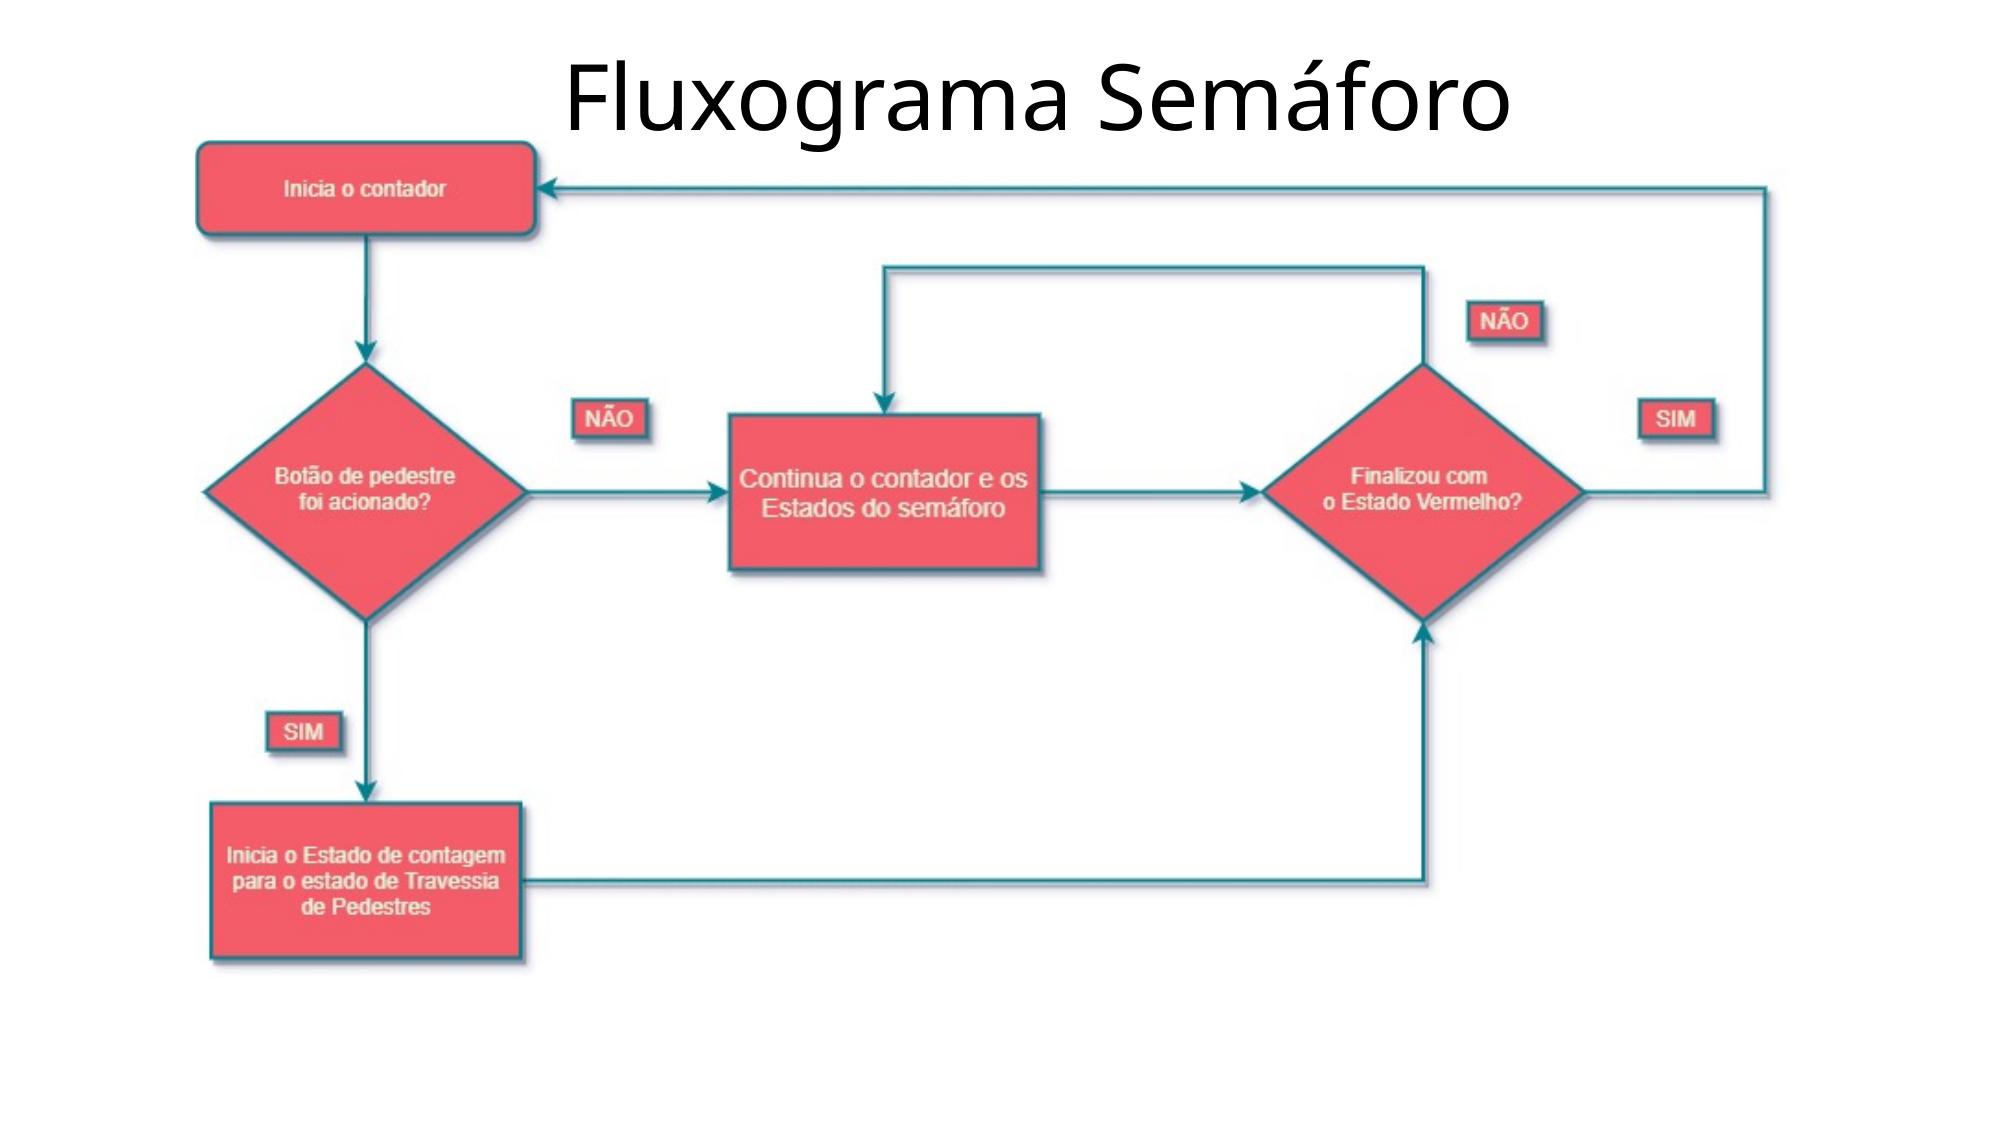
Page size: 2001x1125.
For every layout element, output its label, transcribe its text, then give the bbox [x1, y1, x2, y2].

picture [195, 139, 1805, 986]
text_box Fluxograma Semáforo [547, 43, 2000, 237]
